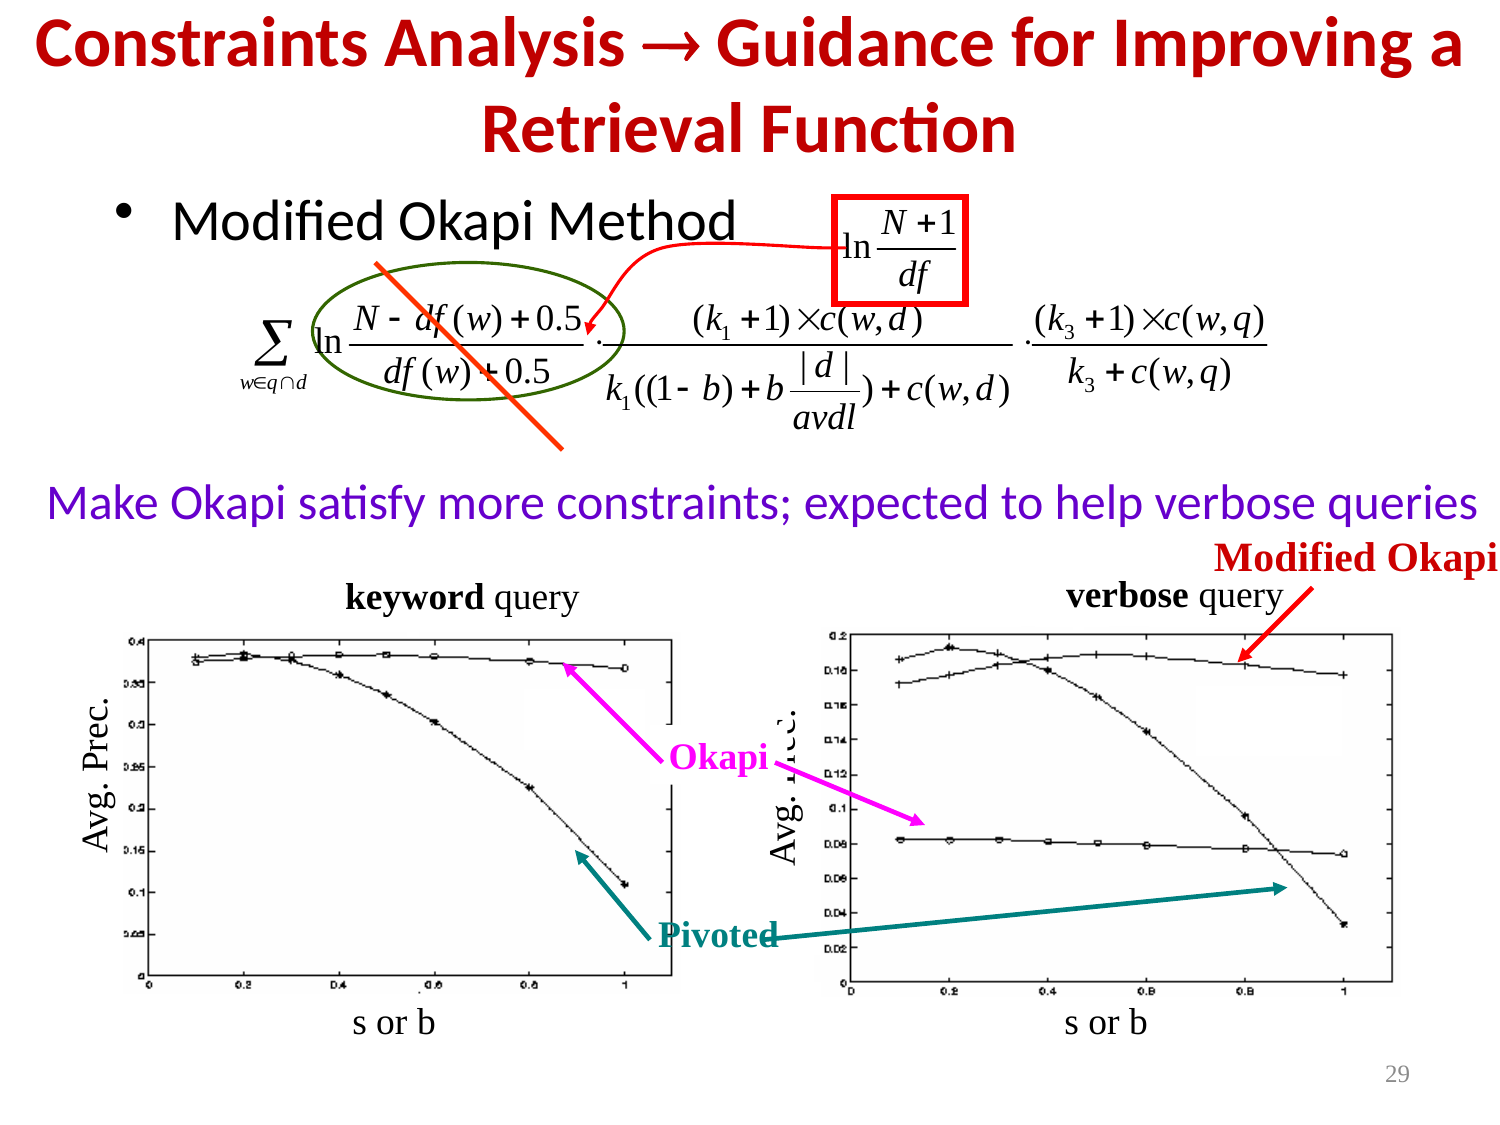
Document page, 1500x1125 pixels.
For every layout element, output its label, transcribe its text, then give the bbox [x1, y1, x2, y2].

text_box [374, 199, 963, 451]
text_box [62, 522, 1500, 1051]
slide_number 29 [1074, 1058, 1425, 1103]
text_box Make Okapi satisfy more constraints; expected to help verbose queries [12, 462, 1500, 538]
text_box Modified Okapi Method [99, 174, 1375, 300]
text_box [966, 295, 1276, 438]
title Constraints Analysis  Guidance for Improving a Retrieval Function [0, 0, 1500, 175]
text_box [233, 295, 369, 438]
